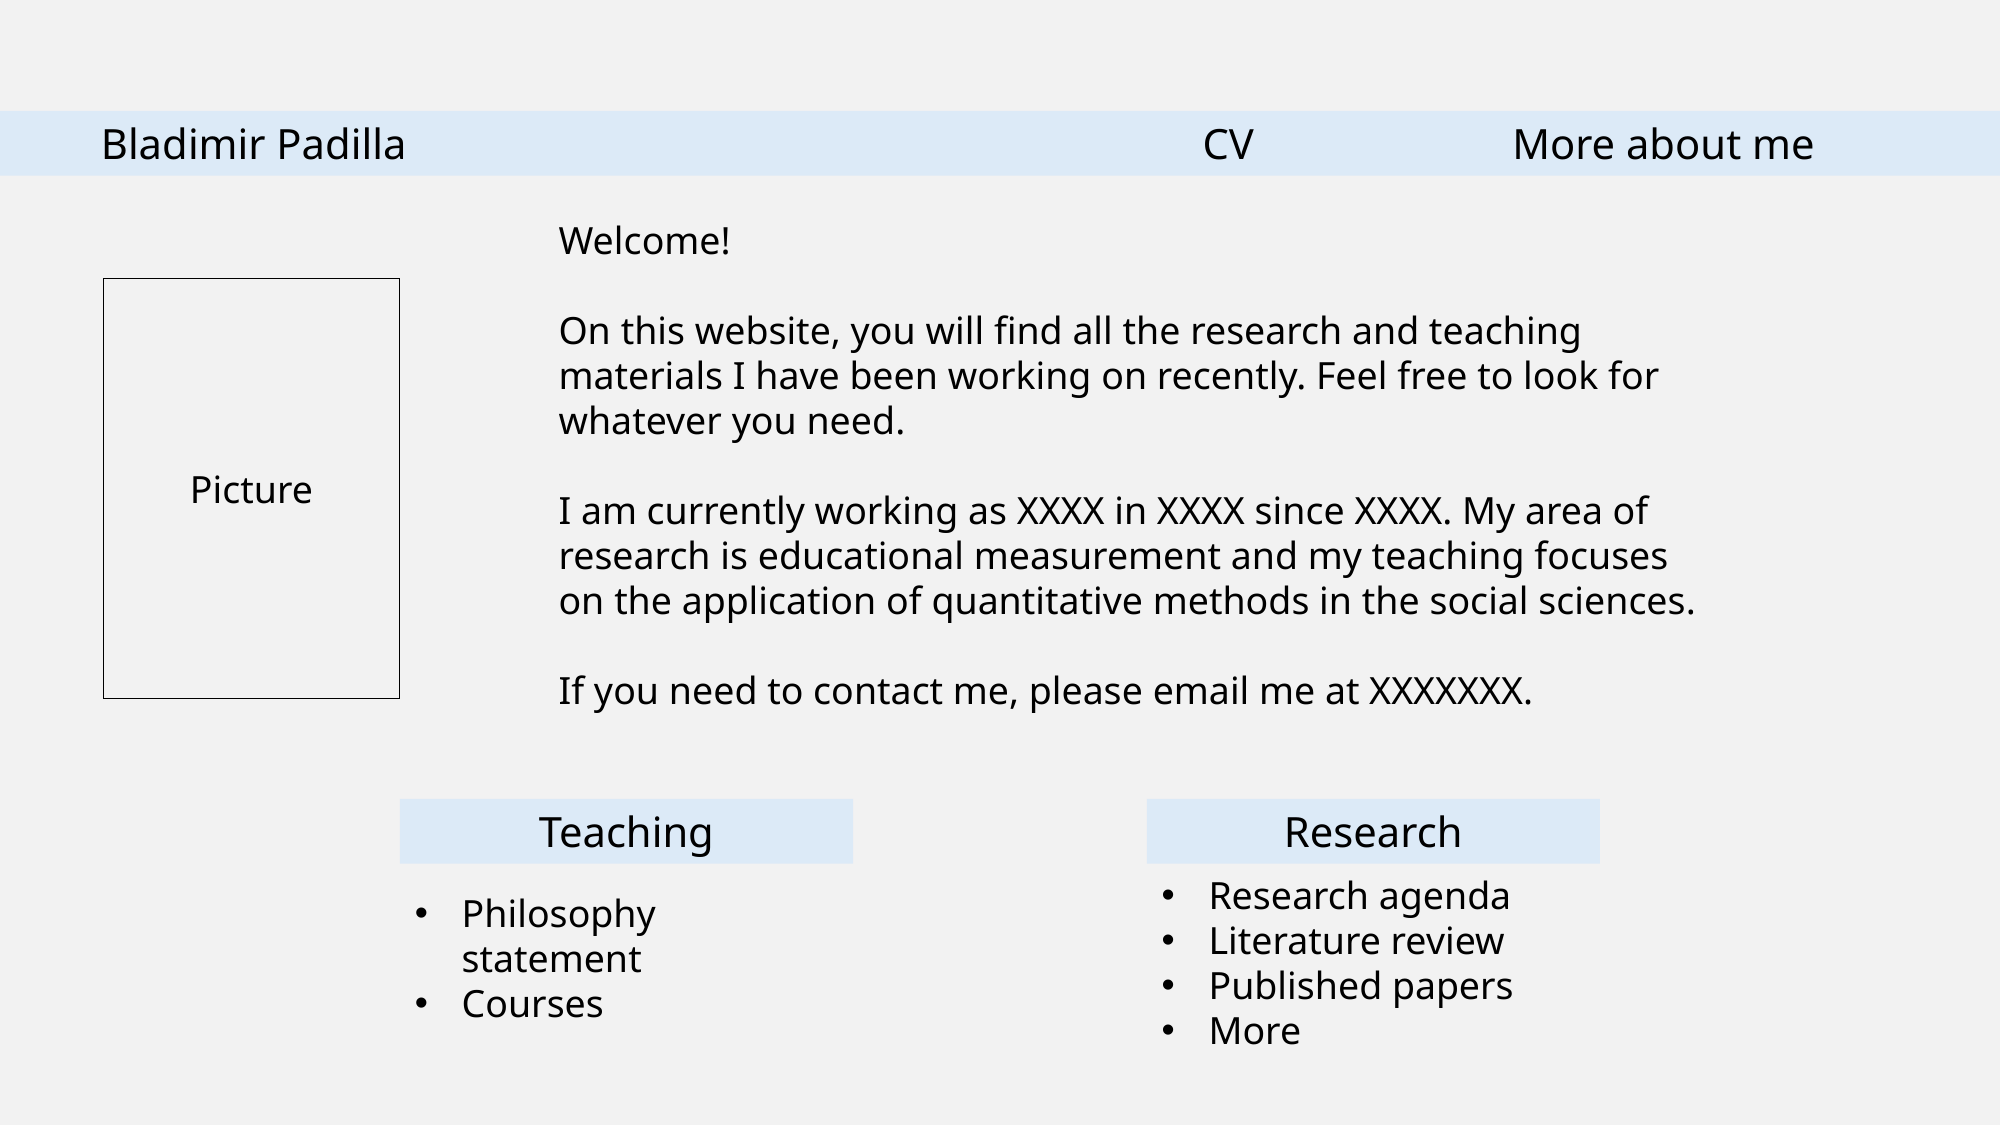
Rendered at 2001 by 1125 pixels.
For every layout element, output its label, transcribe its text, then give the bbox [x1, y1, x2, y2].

text_box Bladimir Padilla CV More about me [0, 110, 2000, 176]
text_box Research [1146, 798, 1600, 864]
text_box Research agenda Literature review Published papers More [1146, 864, 1600, 1060]
text_box Philosophy statement Courses [399, 882, 854, 1033]
text_box Teaching [399, 798, 854, 864]
text_box Picture [103, 278, 400, 699]
text_box Welcome! On this website, you will find all the research and teaching materials I have been working on recently. Feel free to look for whatever you need. I am currently working as XXXX in XXXX since XXXX. My area of research is educational measurement and my teaching focuses on the application of quantitative methods in the social sciences. If you need to contact me, please email me at XXXXXXX. [543, 209, 1732, 720]
